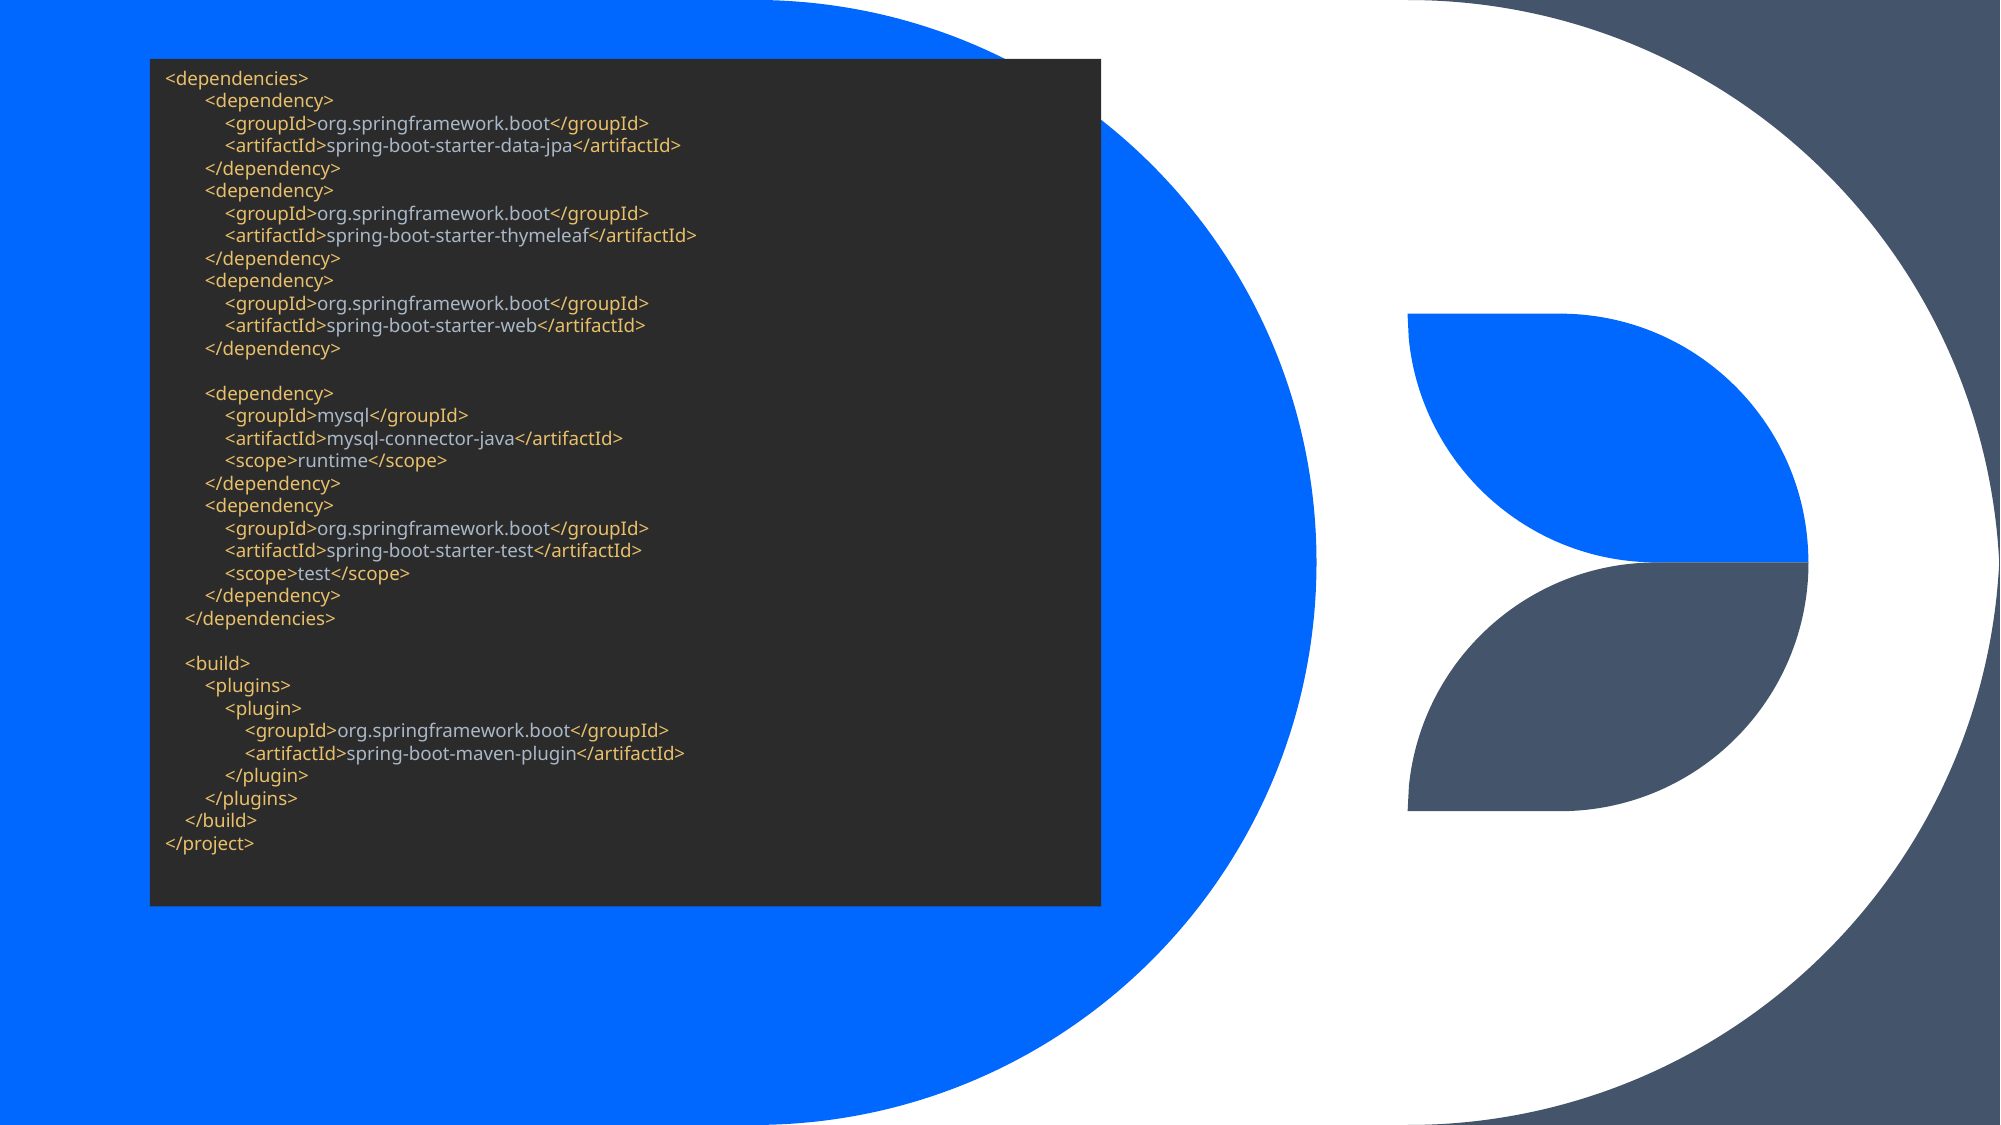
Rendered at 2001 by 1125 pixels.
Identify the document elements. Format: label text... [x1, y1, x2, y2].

text_box <dependencies> <dependency> <groupId>org.springframework.boot</groupId> <artifactId>spring-boot-starter-data-jpa</artifactId> </dependency> <dependency> <groupId>org.springframework.boot</groupId> <artifactId>spring-boot-starter-thymeleaf</artifactId> </dependency> <dependency> <groupId>org.springframework.boot</groupId> <artifactId>spring-boot-starter-web</artifactId> </dependency> <dependency> <groupId>mysql</groupId> <artifactId>mysql-connector-java</artifactId> <scope>runtime</scope> </dependency> <dependency> <groupId>org.springframework.boot</groupId> <artifactId>spring-boot-starter-test</artifactId> <scope>test</scope> </dependency> </dependencies> <build> <plugins> <plugin> <groupId>org.springframework.boot</groupId> <artifactId>spring-boot-maven-plugin</artifactId> </plugin> </plugins> </build> </project> [149, 58, 1102, 907]
